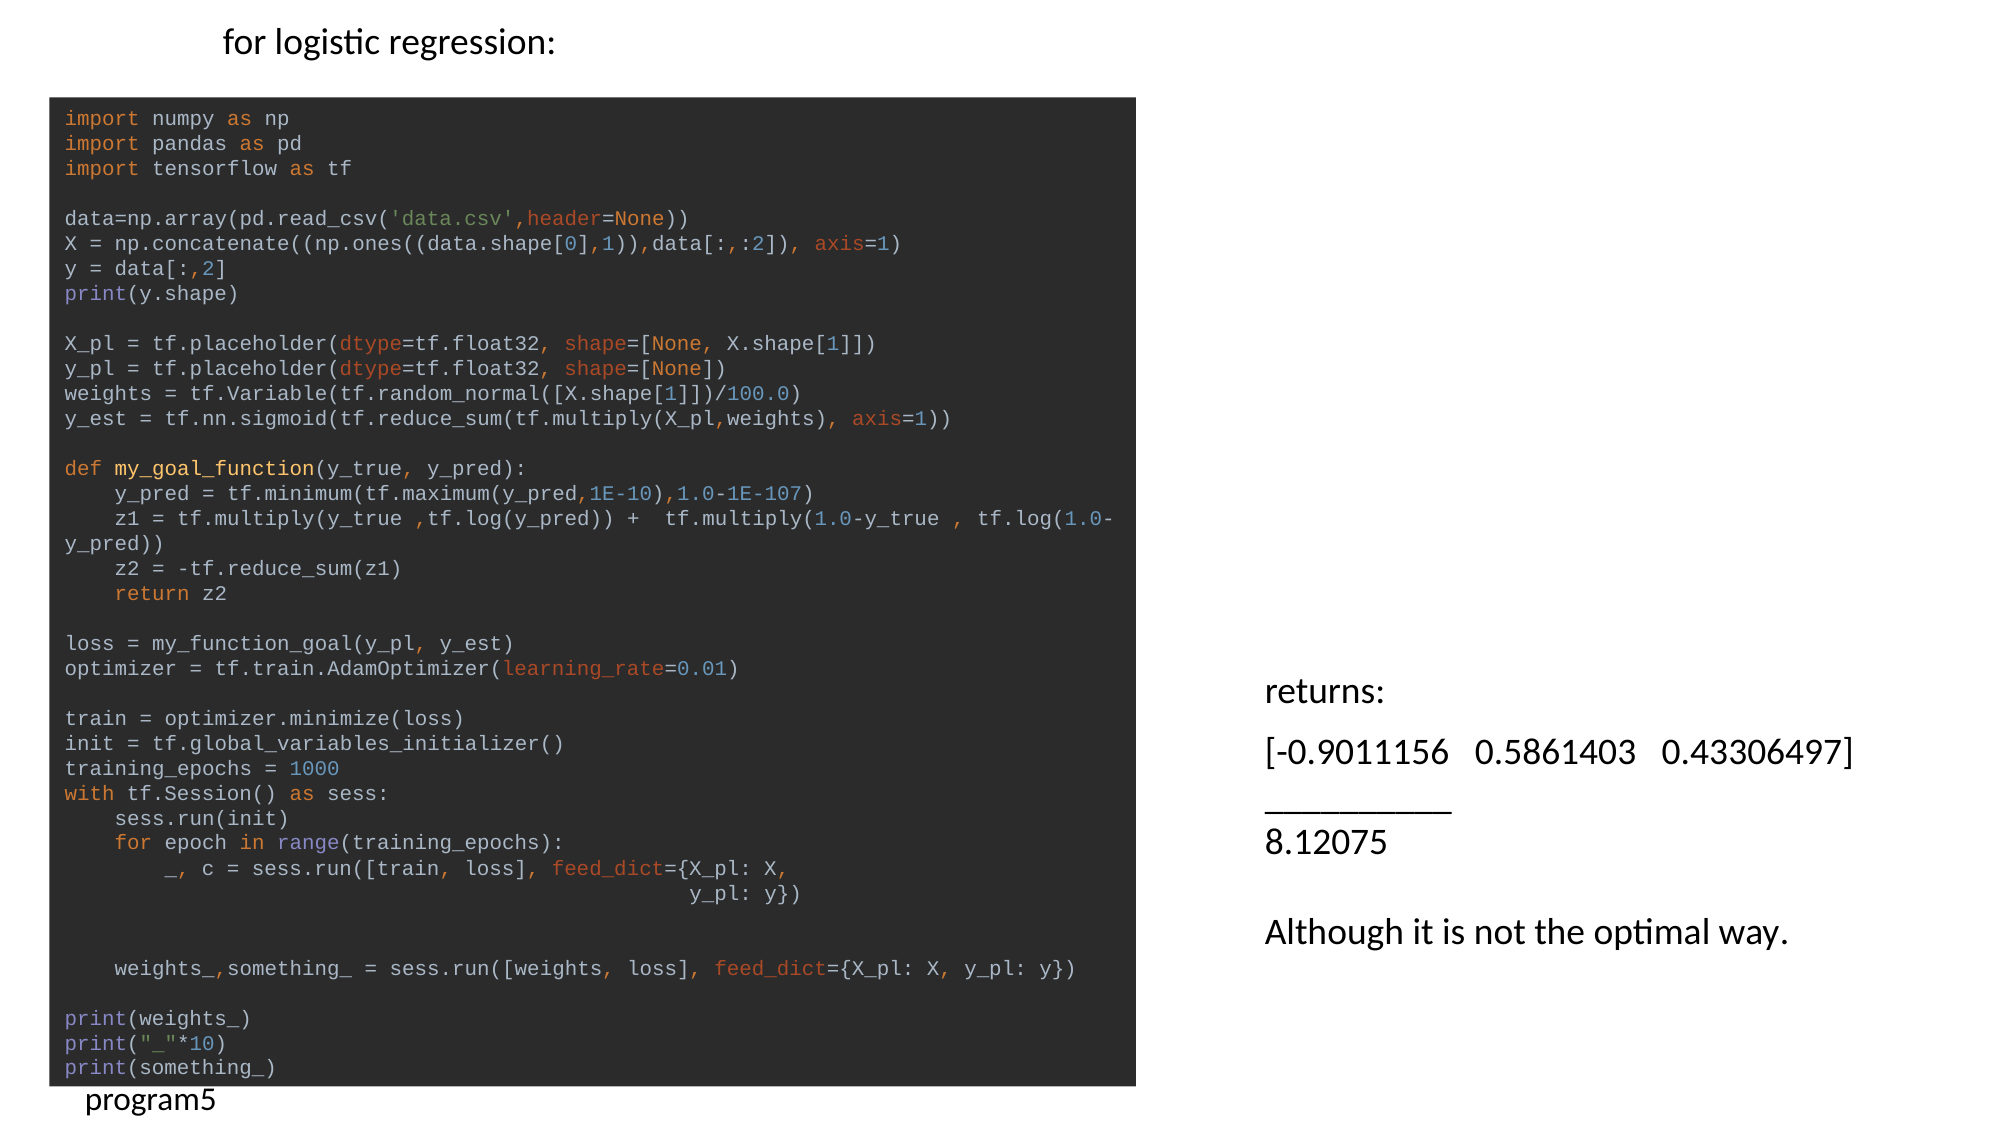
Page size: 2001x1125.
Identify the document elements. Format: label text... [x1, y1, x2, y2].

text_box program5 [70, 1069, 1013, 1125]
text_box import numpy as np import pandas as pd import tensorflow as tf data=np.array(pd.read_csv('data.csv',header=None)) X = np.concatenate((np.ones((data.shape[0],1)),data[:,:2]), axis=1) y = data[:,2] print(y.shape) X_pl = tf.placeholder(dtype=tf.float32, shape=[None, X.shape[1]]) y_pl = tf.placeholder(dtype=tf.float32, shape=[None]) weights = tf.Variable(tf.random_normal([X.shape[1]])/100.0) y_est = tf.nn.sigmoid(tf.reduce_sum(tf.multiply(X_pl,weights), axis=1)) def my_goal_function(y_true, y_pred): y_pred = tf.minimum(tf.maximum(y_pred,1E-10),1.0-1E-107) z1 = tf.multiply(y_true ,tf.log(y_pred)) + tf.multiply(1.0-y_true , tf.log(1.0-y_pred)) z2 = -tf.reduce_sum(z1) return z2 loss = my_function_goal(y_pl, y_est) optimizer = tf.train.AdamOptimizer(learning_rate=0.01) train = optimizer.minimize(loss) init = tf.global_variables_initializer() training_epochs = 1000 with tf.Session() as sess: sess.run(init) for epoch in range(training_epochs): _, c = sess.run([train, loss], feed_dict={X_pl: X, y_pl: y}) weights_,something_ = sess.run([weights, loss], feed_dict={X_pl: X, y_pl: y}) print(weights_) print("_"*10) print(something_) [49, 97, 1136, 1087]
text_box returns: [1250, 659, 1483, 719]
text_box [-0.9011156 0.5861403 0.43306497] __________ 8.12075 Although it is not the optimal way. [1250, 719, 1888, 960]
text_box for logistic regression: [208, 10, 697, 70]
